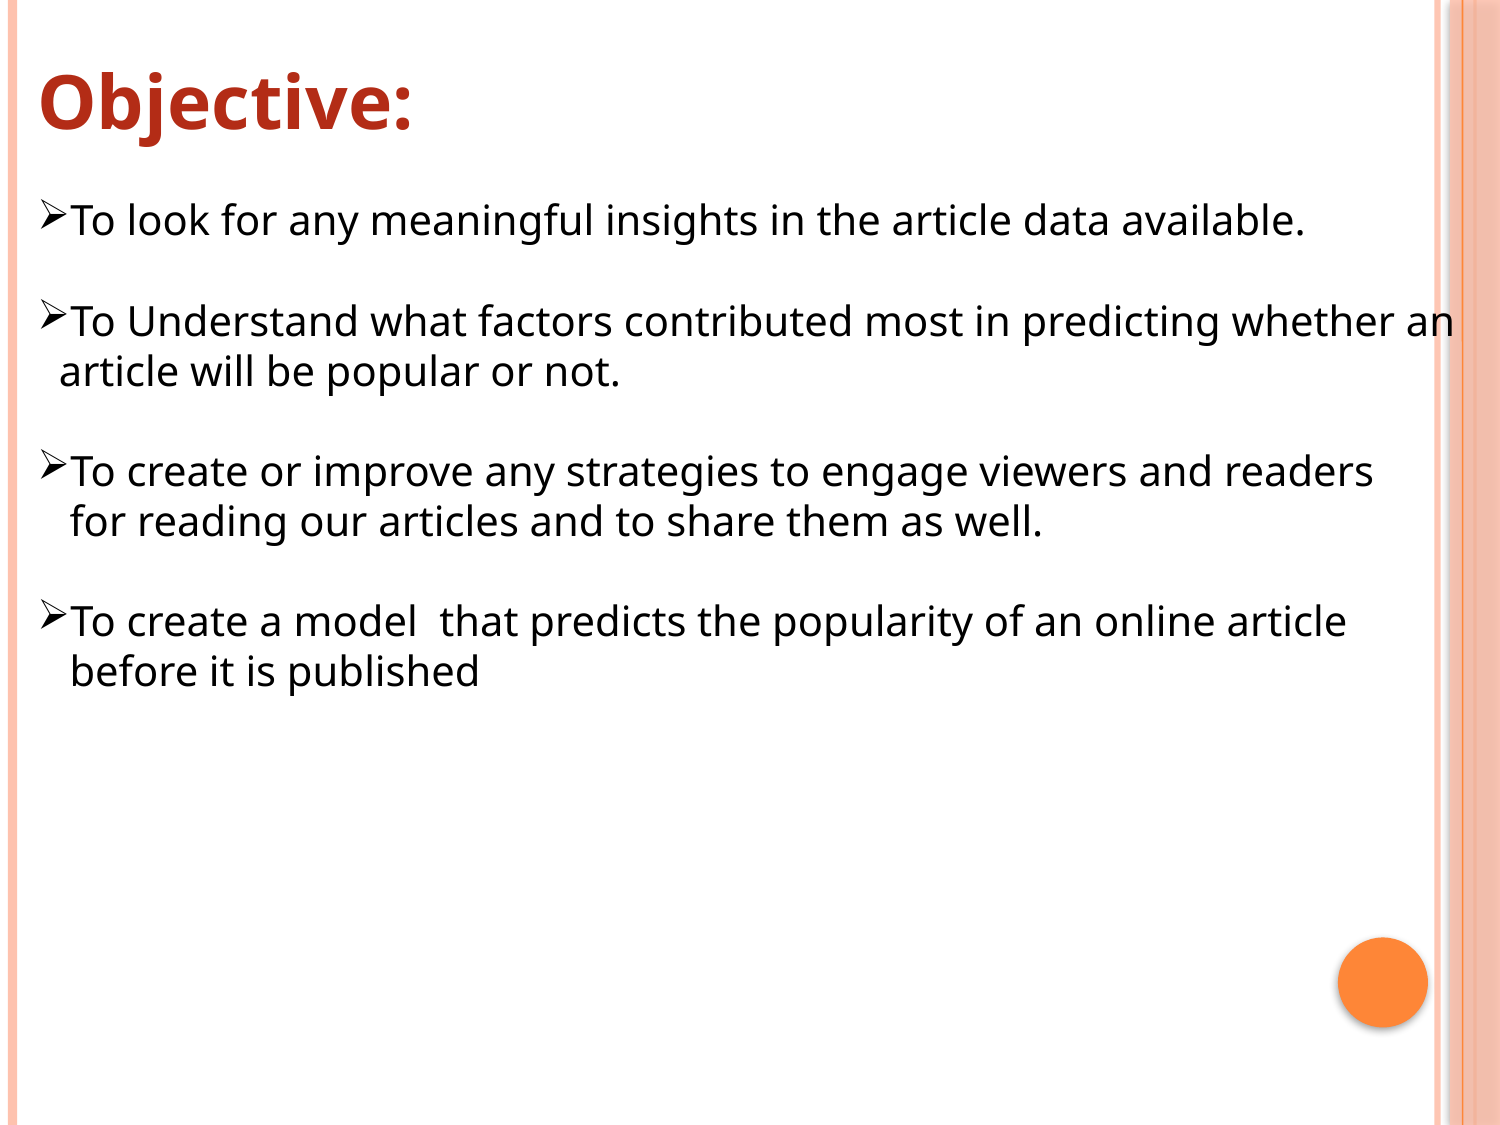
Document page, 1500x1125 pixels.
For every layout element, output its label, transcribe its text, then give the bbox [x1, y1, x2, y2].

text_box Objective: To look for any meaningful insights in the article data available. To Understand what factors contributed most in predicting whether an article will be popular or not. To create or improve any strategies to engage viewers and readers for reading our articles and to share them as well. To create a model that predicts the popularity of an online article before it is published [22, 46, 1481, 797]
